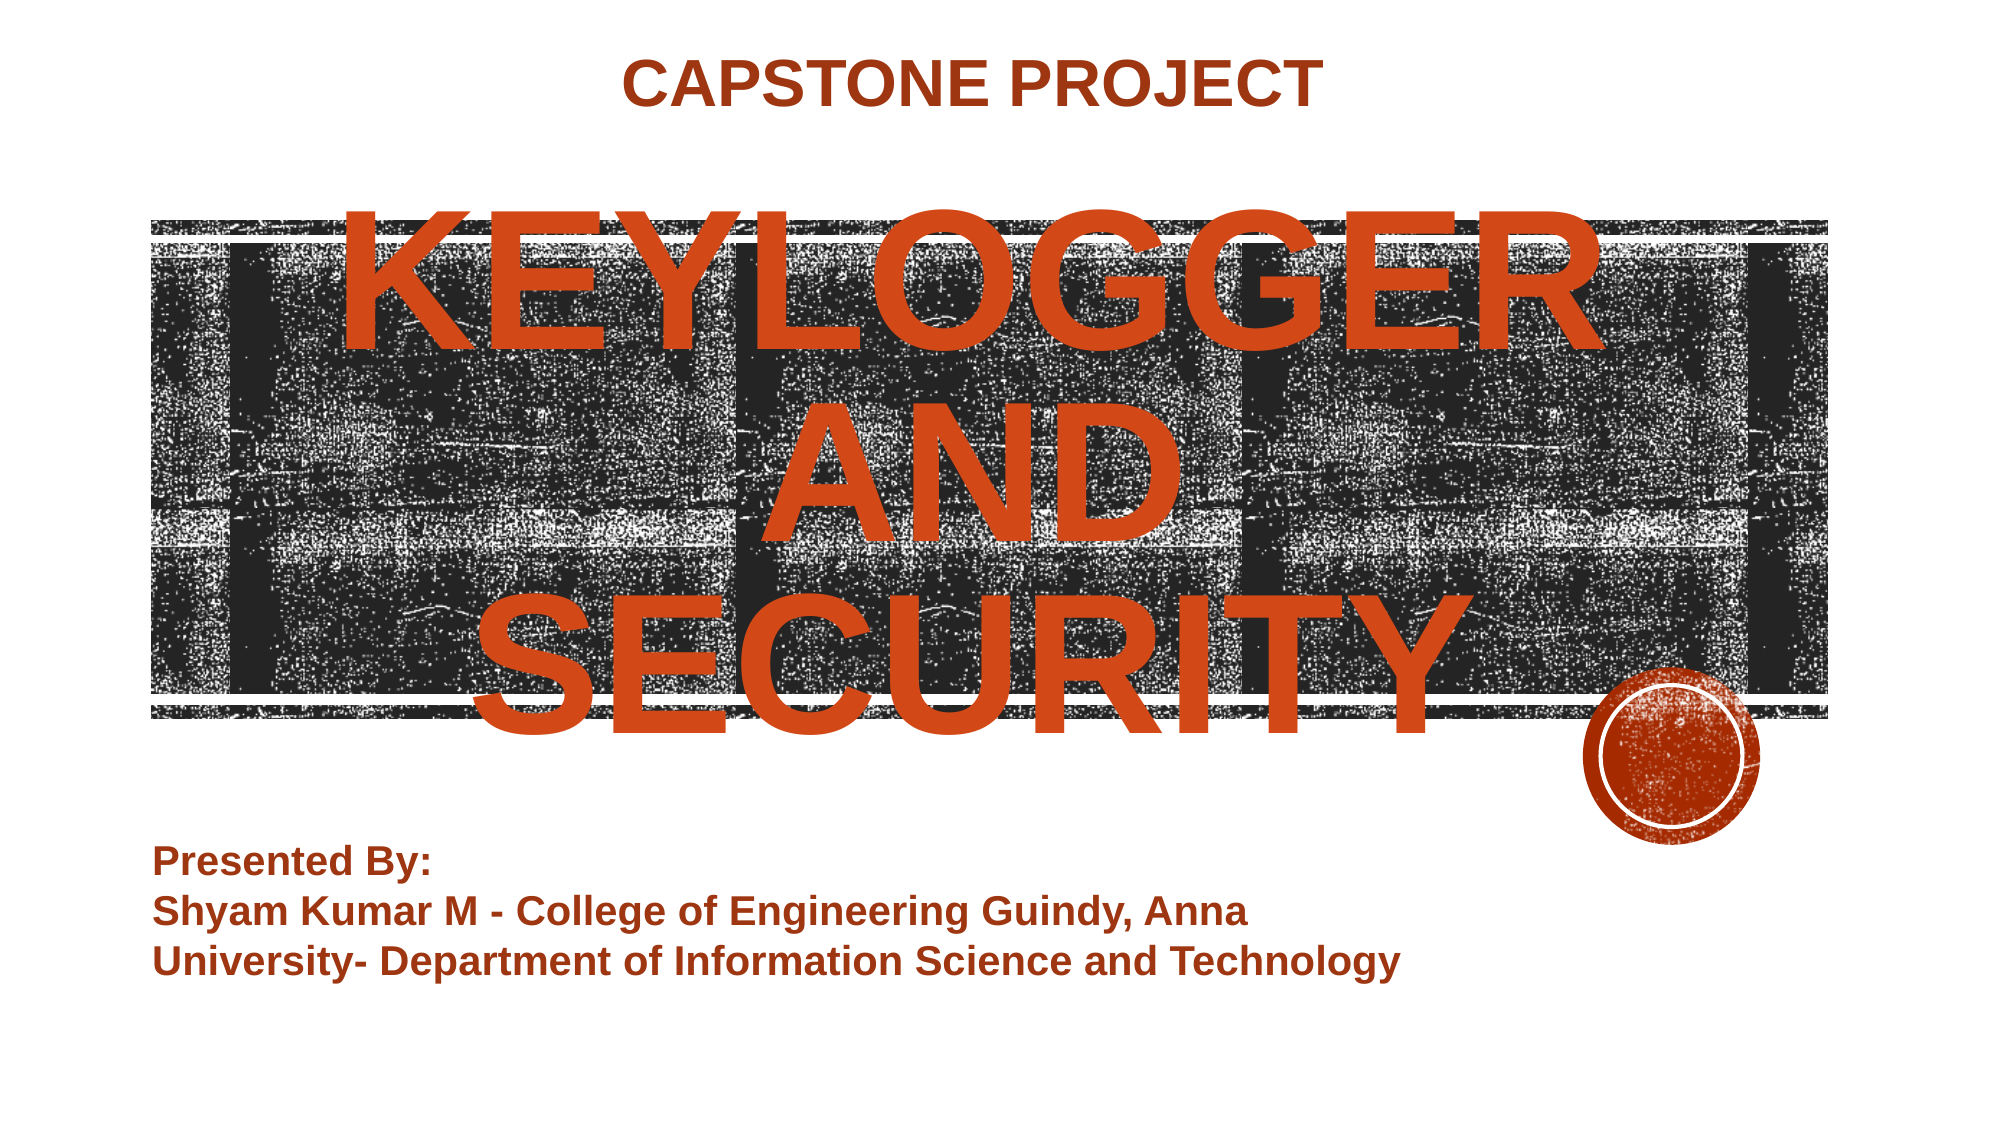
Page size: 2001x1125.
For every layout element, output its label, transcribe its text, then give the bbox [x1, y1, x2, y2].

text_box CAPSTONE PROJECT [0, 32, 2000, 128]
text_box Presented By: Shyam Kumar M - College of Engineering Guindy, Anna University- Department of Information Science and Technology [137, 826, 1447, 992]
title Keylogger and security [222, 441, 1723, 526]
